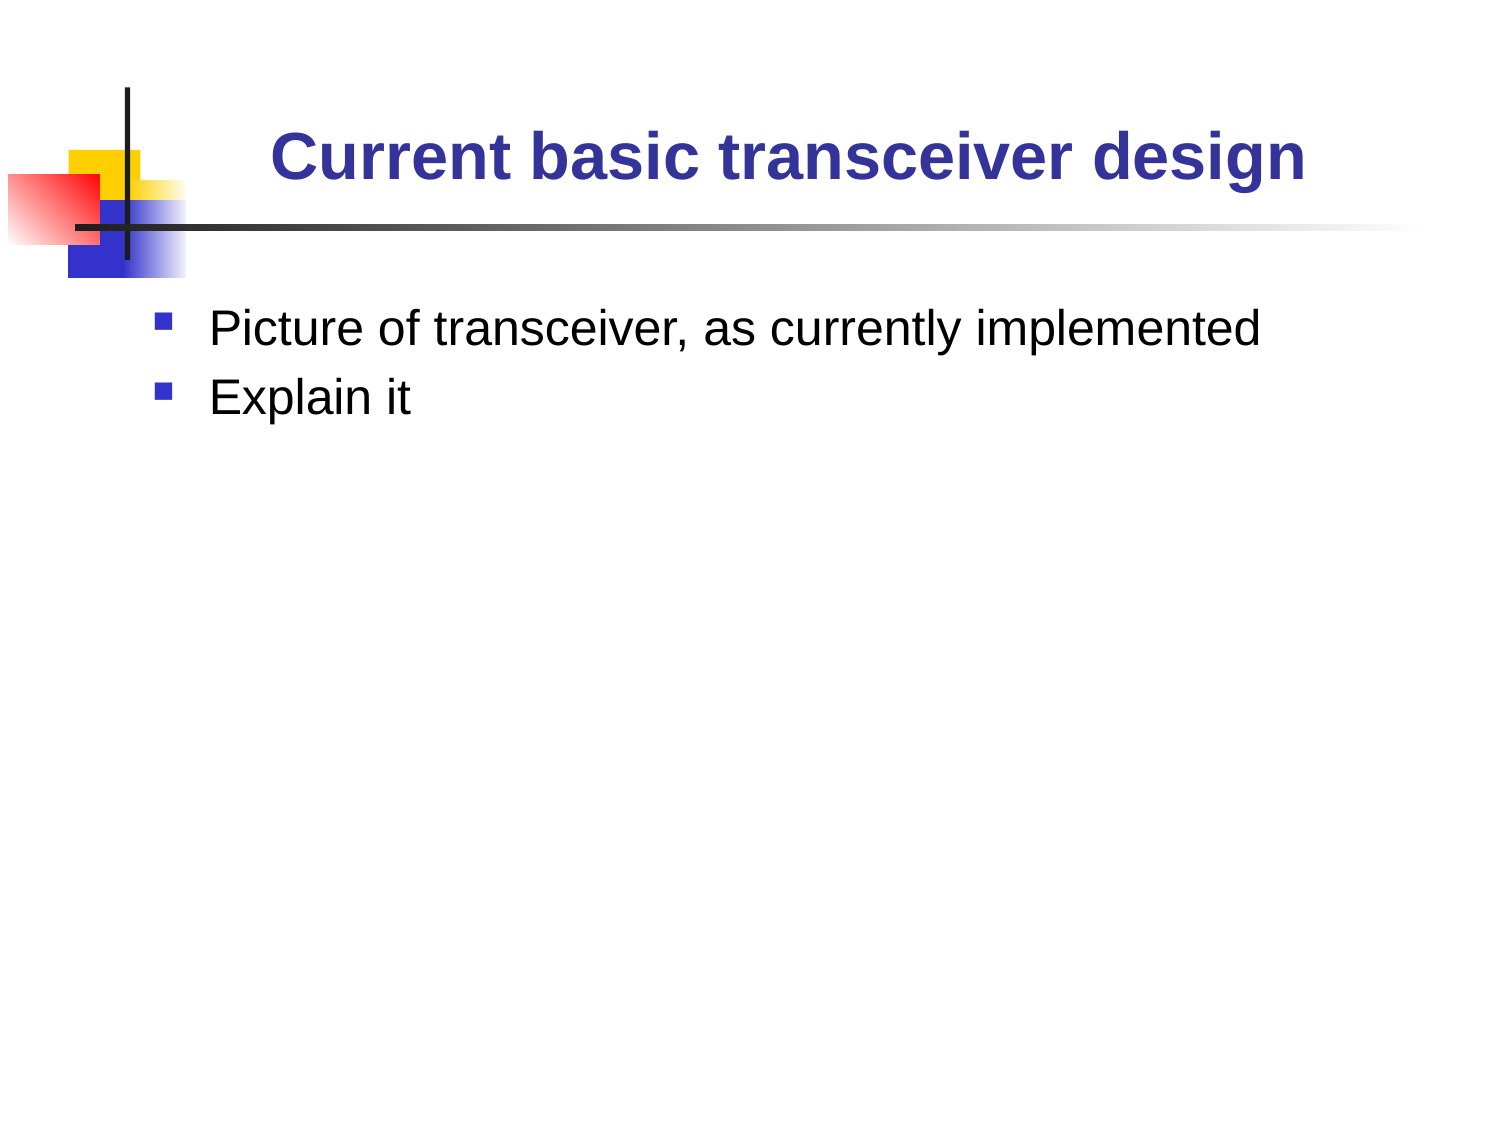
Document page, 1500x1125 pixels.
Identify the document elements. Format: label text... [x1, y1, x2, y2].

title Current basic transceiver design [150, 50, 1429, 200]
list Picture of transceiver, as currently implemented Explain it [137, 287, 1438, 1069]
